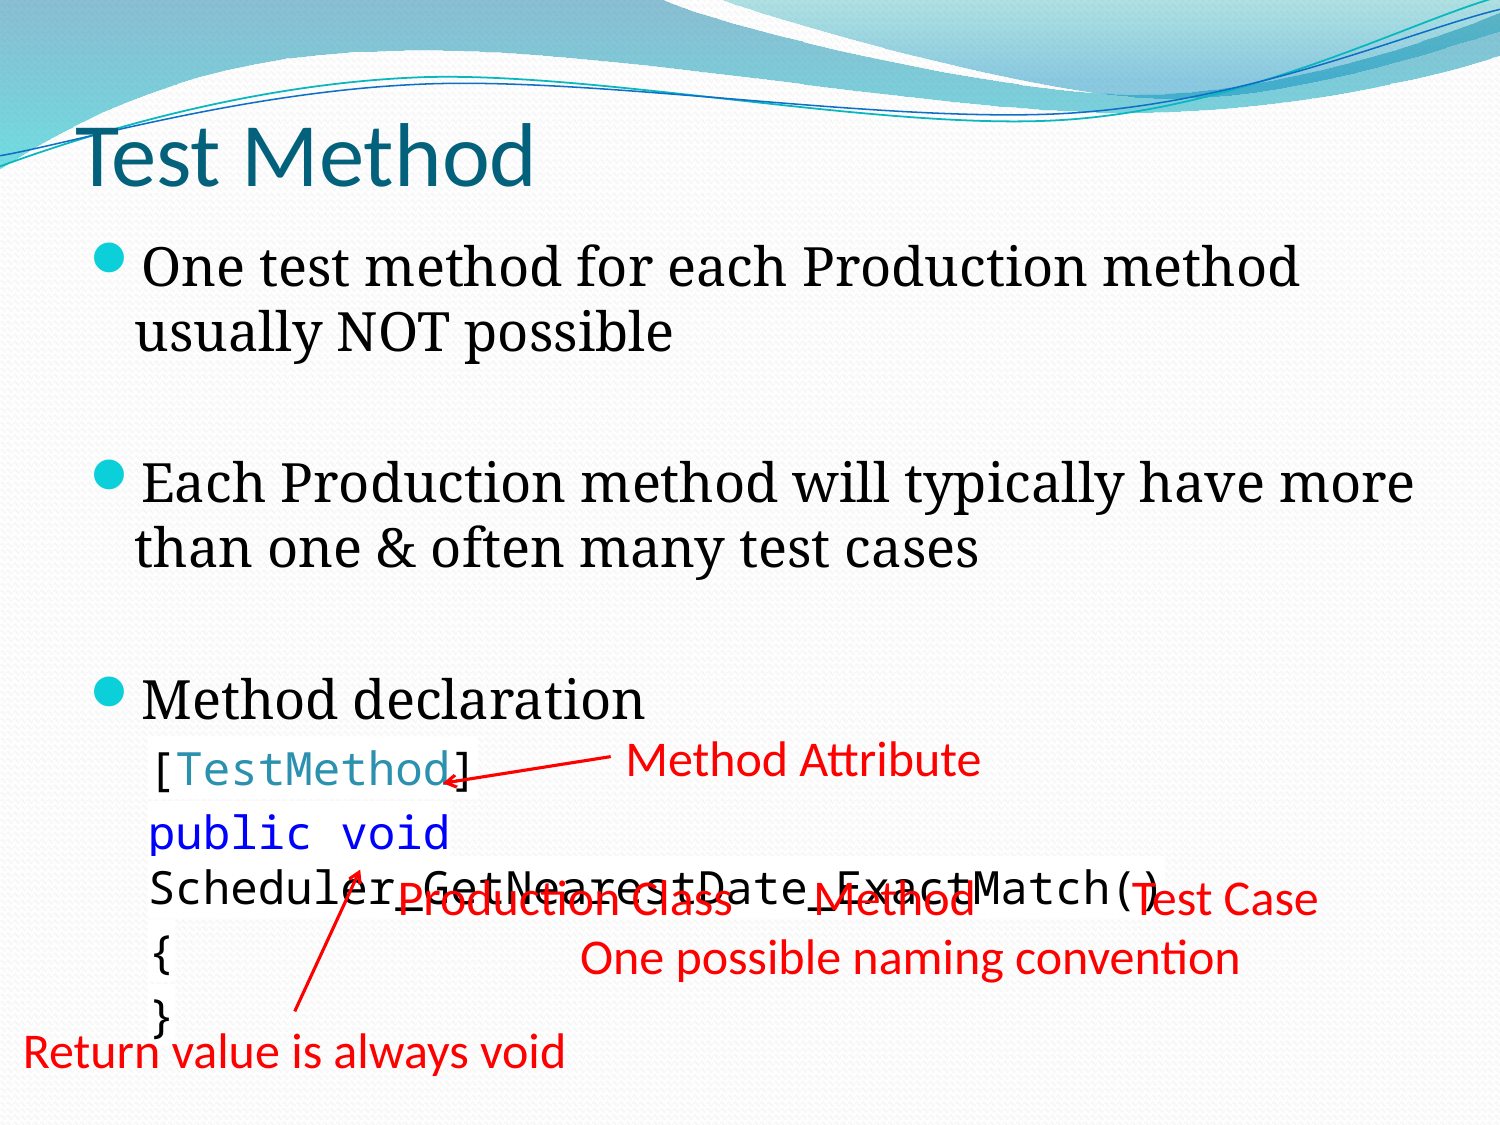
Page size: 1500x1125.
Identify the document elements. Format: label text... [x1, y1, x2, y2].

text_box One possible naming convention [565, 916, 1256, 992]
text_box Method [798, 857, 991, 933]
text_box Return value is always void [8, 1011, 582, 1087]
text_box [294, 869, 361, 1012]
list One test method for each Production method usually NOT possible Each Production method will typically have more than one & often many test cases Method declaration [TestMethod] public void Scheduler_GetNearestDate_ExactMatch() { } [75, 224, 1500, 1125]
text_box Method Attribute [610, 719, 997, 794]
text_box Test Case [1117, 857, 1335, 933]
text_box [442, 756, 609, 784]
text_box Production Class [382, 857, 748, 933]
title Test Method [75, 88, 1425, 205]
